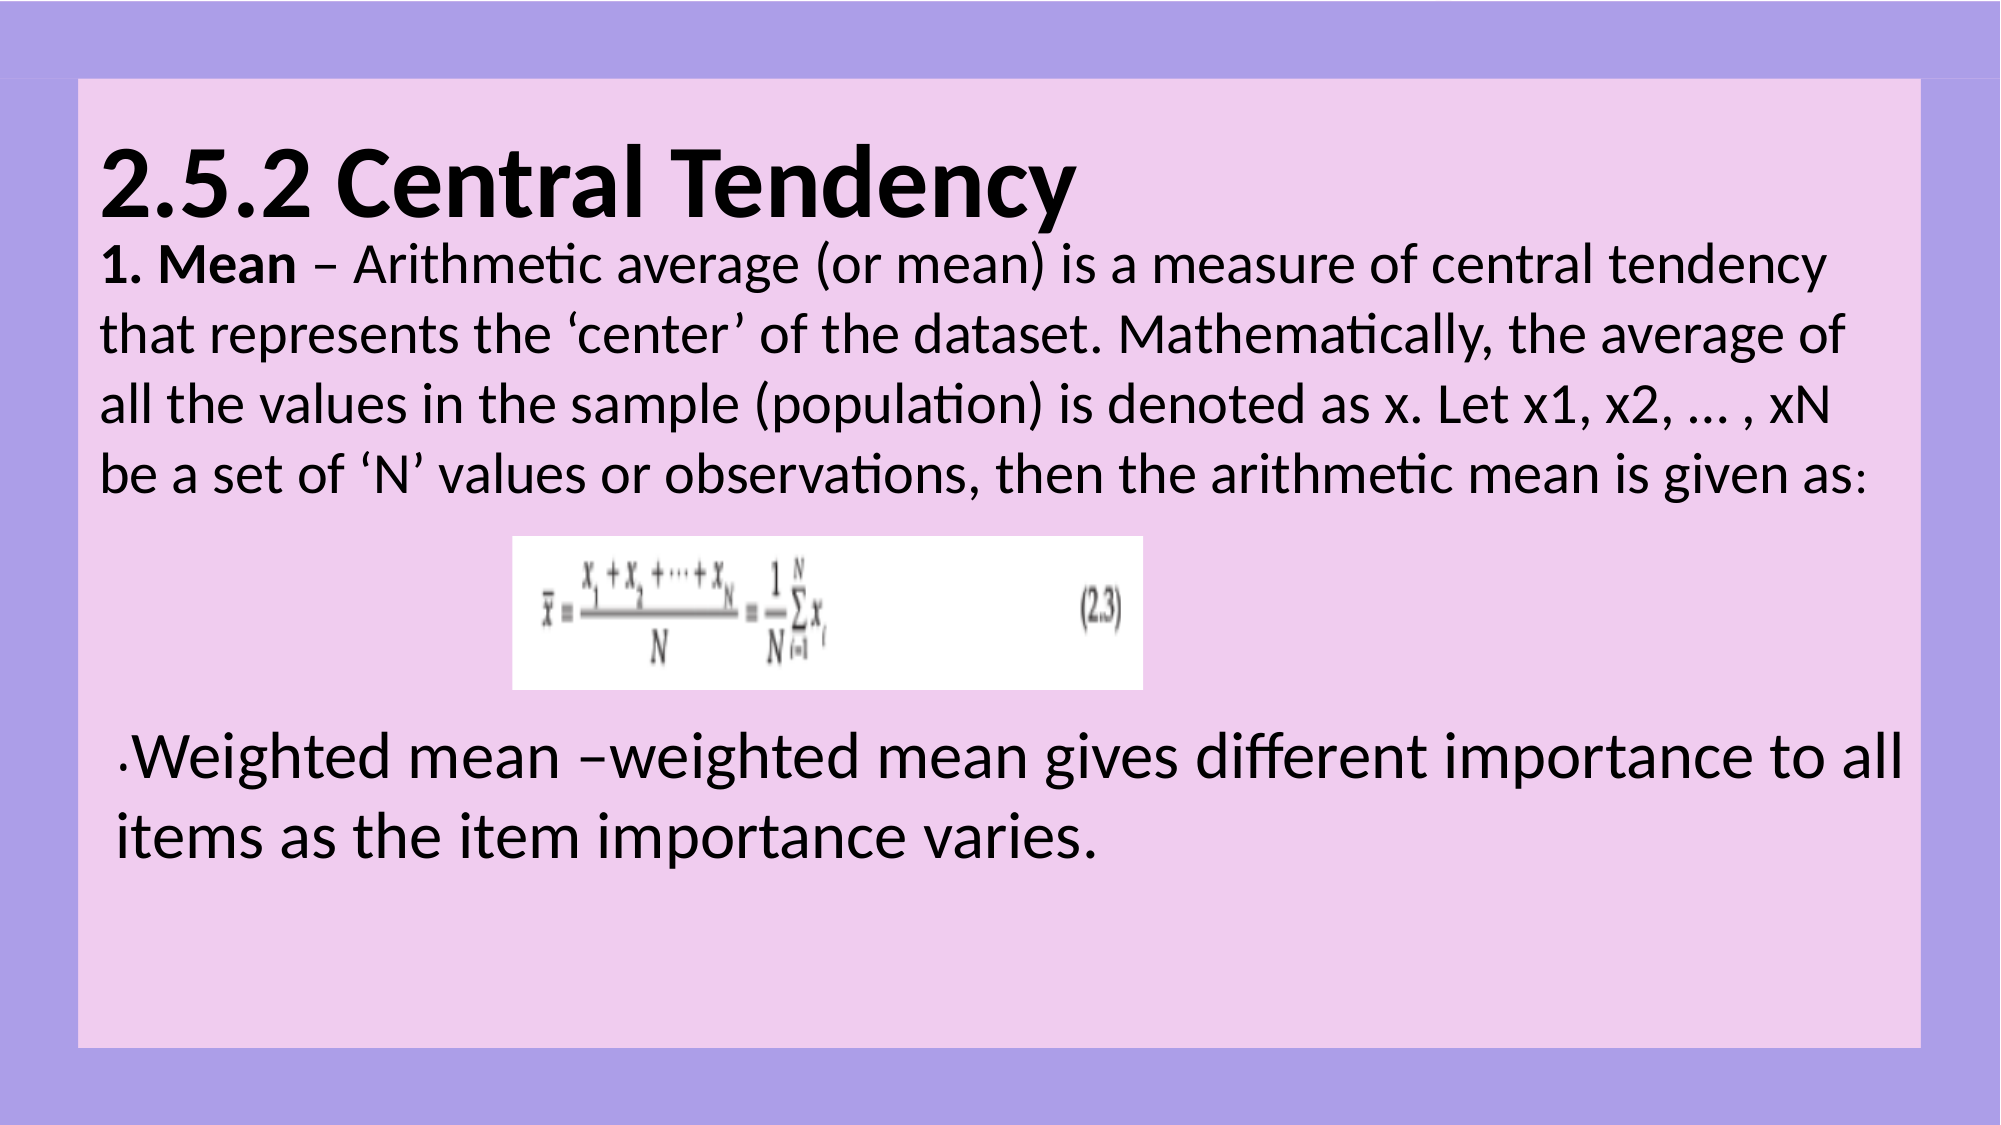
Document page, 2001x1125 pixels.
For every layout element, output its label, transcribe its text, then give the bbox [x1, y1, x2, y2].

list 1. Mean – Arithmetic average (or mean) is a measure of central tendency that represents the ‘center’ of the dataset. Mathematically, the average of all the values in the sample (population) is denoted as x. Let x1, x2, … , xN be a set of ‘N’ values or observations, then the arithmetic mean is given as: [99, 224, 1901, 579]
text_box •Weighted mean –weighted mean gives different importance to all items as the item importance varies. [100, 704, 1938, 880]
picture [512, 536, 1144, 691]
title 2.5.2 Central Tendency [99, 112, 1901, 224]
